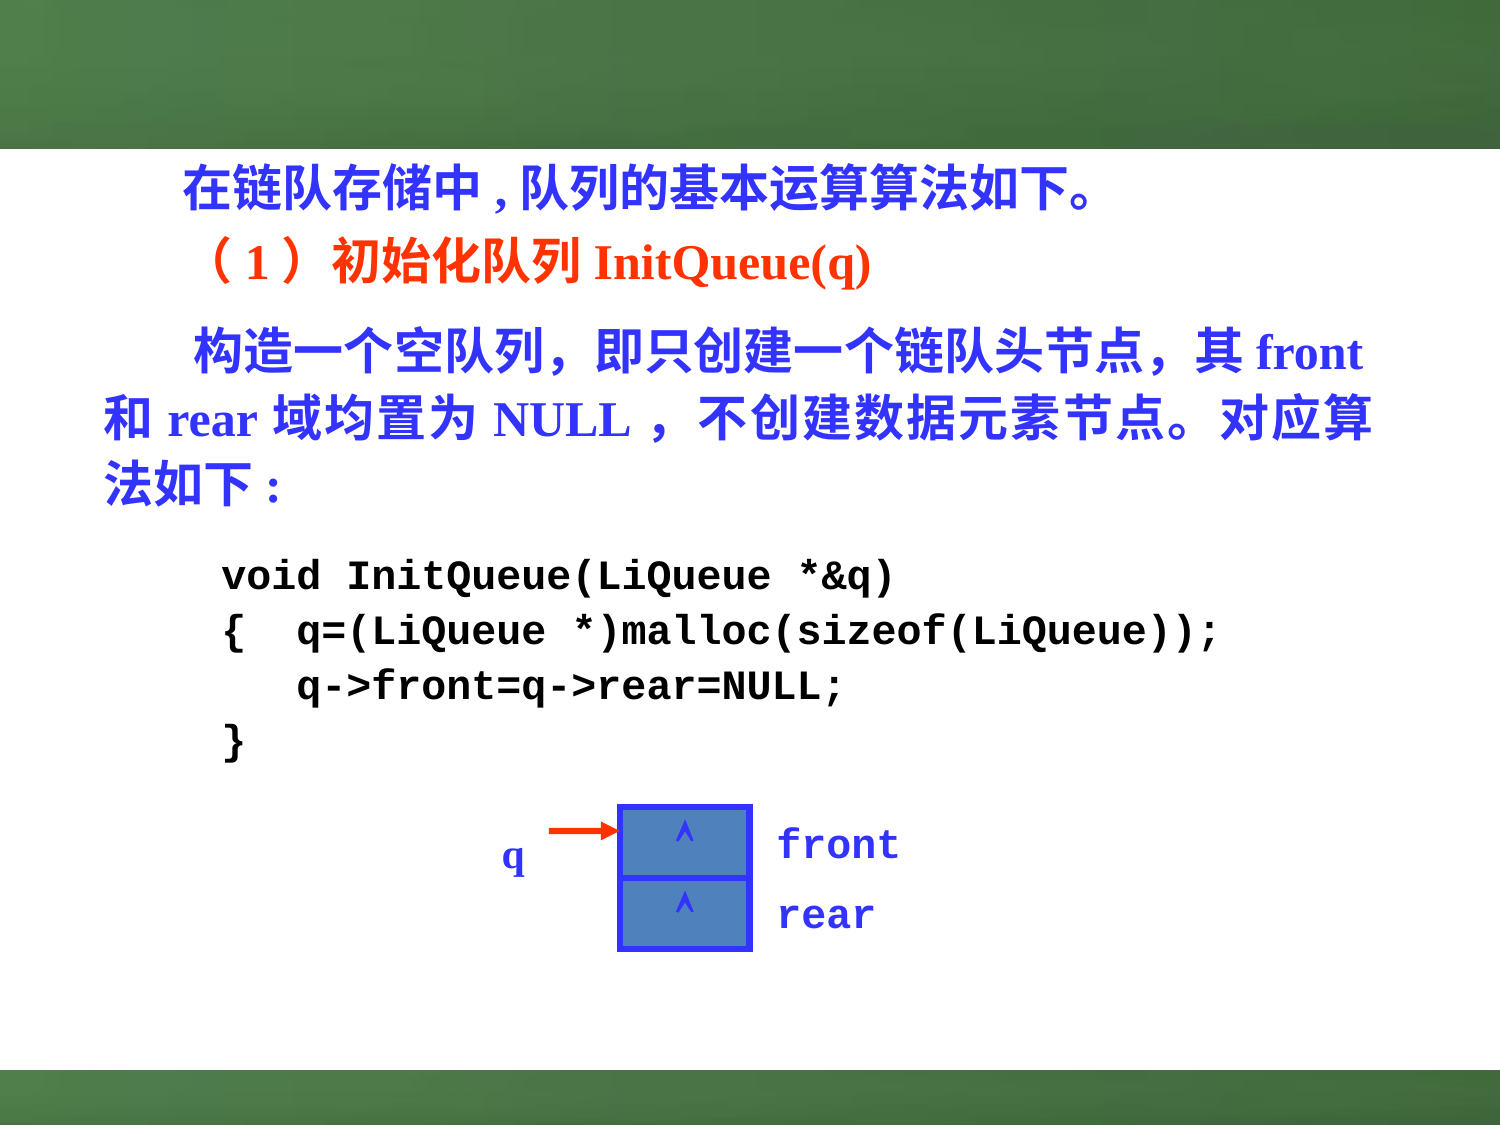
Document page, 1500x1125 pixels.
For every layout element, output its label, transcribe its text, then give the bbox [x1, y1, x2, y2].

text_box [549, 824, 620, 838]
picture [0, 1070, 1500, 1125]
text_box void InitQueue(LiQueue *&q) { q=(LiQueue *)malloc(sizeof(LiQueue)); q->front=q->rear=NULL; } [206, 535, 1317, 771]
picture [0, 0, 1500, 149]
text_box q [477, 819, 549, 884]
text_box  [619, 807, 750, 878]
text_box  [619, 878, 750, 950]
text_box 在链队存储中,队列的基本运算算法如下。 （1）初始化队列InitQueue(q) 构造一个空队列，即只创建一个链队头节点，其front和rear域均置为NULL，不创建数据元素节点。对应算法如下: [88, 160, 1389, 520]
text_box front rear [761, 809, 986, 945]
